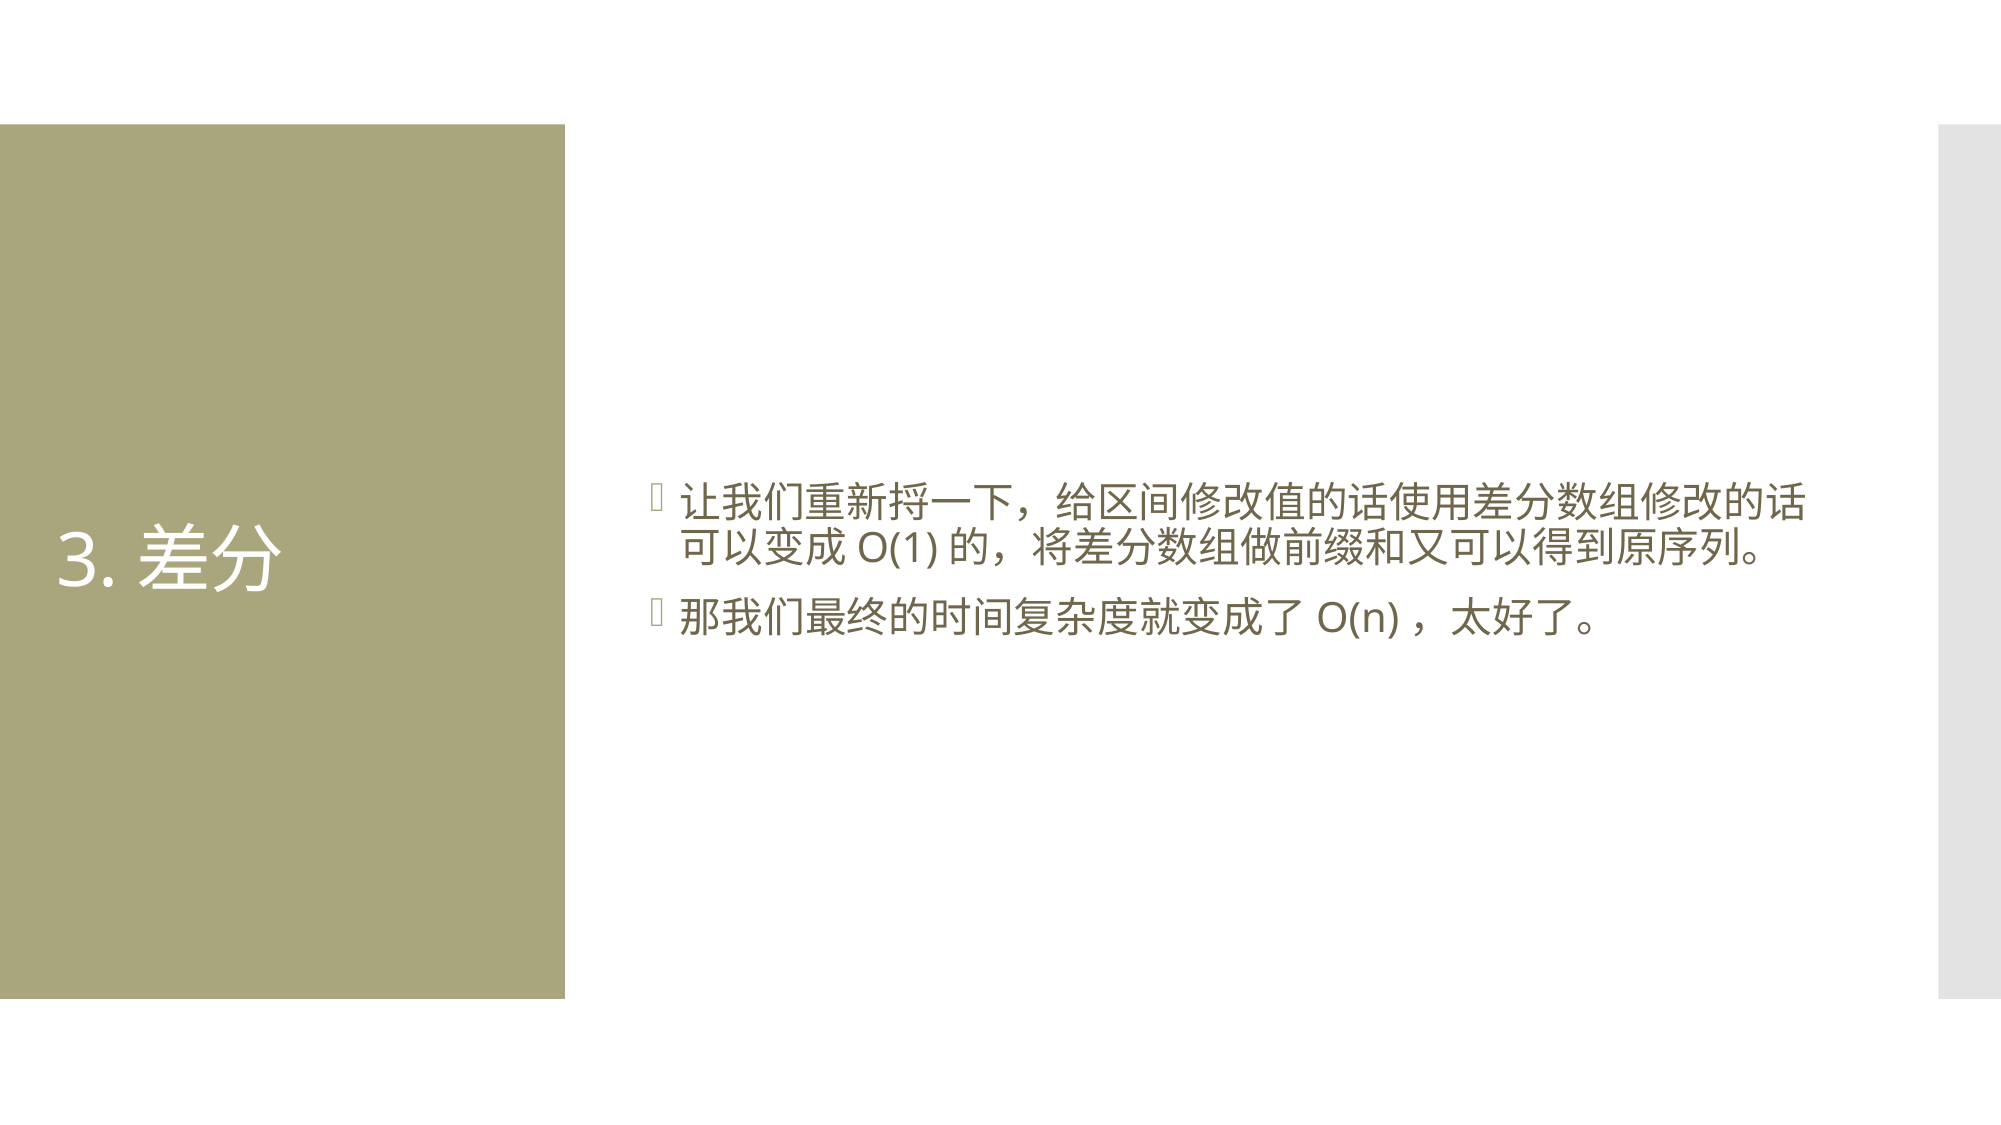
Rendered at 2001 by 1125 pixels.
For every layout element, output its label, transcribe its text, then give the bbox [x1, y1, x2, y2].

list 让我们重新捋一下，给区间修改值的话使用差分数组修改的话可以变成O(1)的，将差分数组做前缀和又可以得到原序列。 那我们最终的时间复杂度就变成了O(n)，太好了。 [634, 141, 1835, 982]
title 3.差分 [41, 184, 525, 940]
